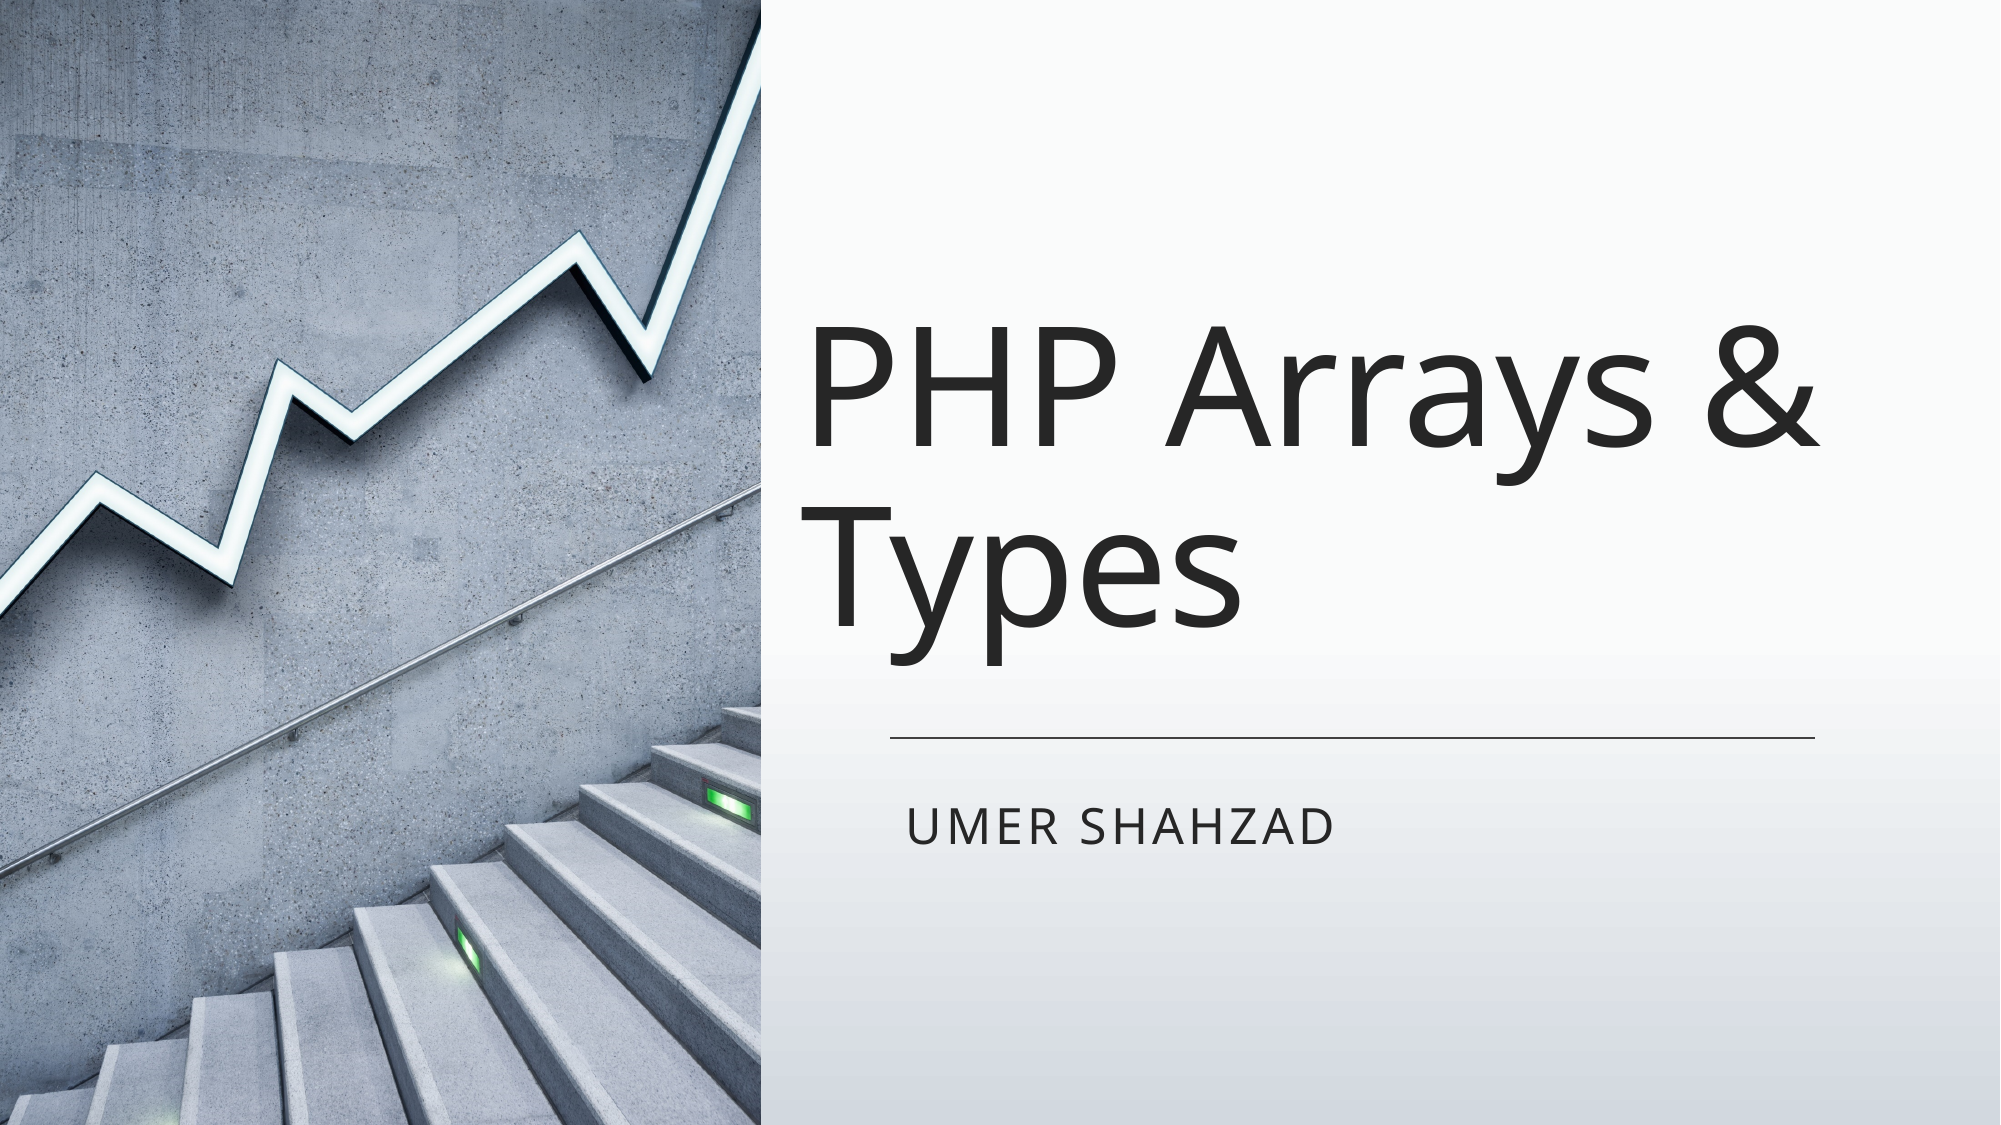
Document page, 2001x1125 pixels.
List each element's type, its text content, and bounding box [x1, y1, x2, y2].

text_box [768, 0, 2000, 1125]
picture [0, 0, 761, 1125]
subtitle Umer Shahzad [890, 781, 1919, 949]
title PHP Arrays & Types [785, 65, 1975, 670]
